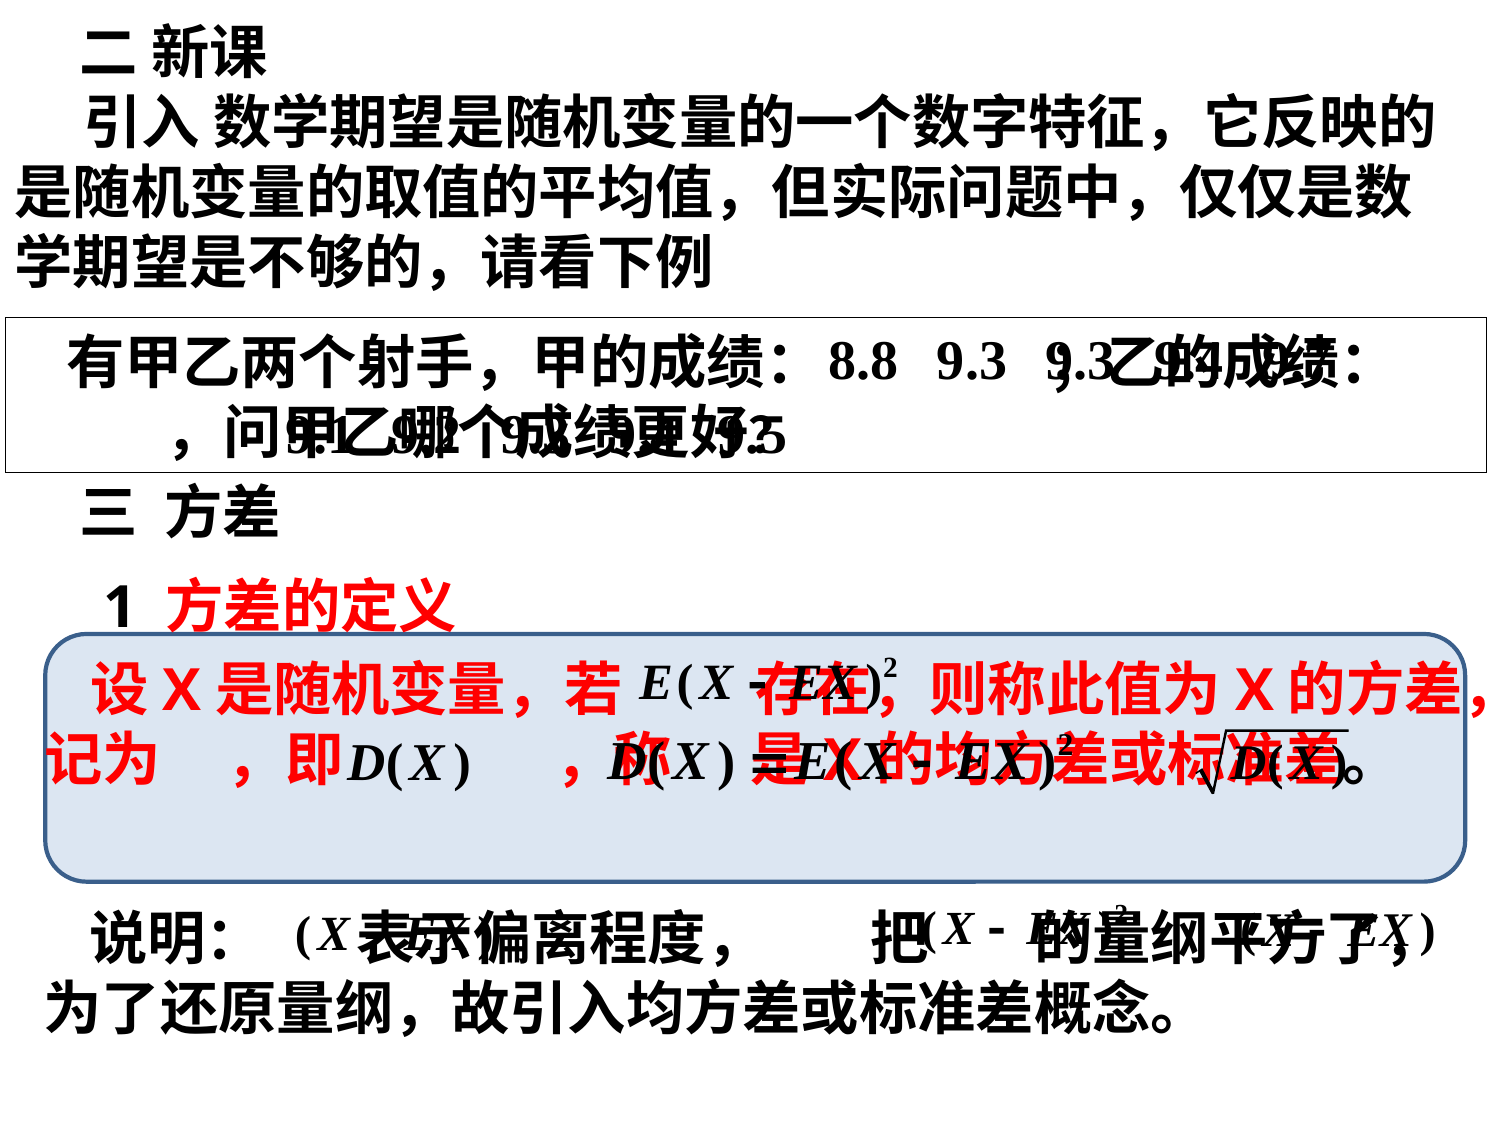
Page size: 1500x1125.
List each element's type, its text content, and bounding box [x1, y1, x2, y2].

text_box [527, 631, 1454, 644]
text_box 三 方差 [64, 468, 417, 553]
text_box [1234, 901, 1444, 967]
text_box [56, 631, 88, 644]
text_box 有甲乙两个射手，甲的成绩： ；乙的成绩： ，问甲乙哪个成绩更好？ [5, 317, 1487, 473]
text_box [915, 892, 1138, 965]
text_box 设X是随机变量，若 存在，则称此值为X的方差，记为 ，即 ，称 是X的均方差或标准差。 [909, 644, 1500, 799]
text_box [628, 644, 909, 718]
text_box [288, 904, 502, 971]
text_box 说明： 表示偏离程度， 把 的量纲平方了，为了还原量纲，故引入均方差或标准差概念。 [28, 893, 1472, 1049]
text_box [277, 364, 797, 468]
text_box 二 新课 [64, 7, 372, 78]
text_box 1 方差的定义 [88, 561, 527, 647]
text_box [336, 731, 478, 803]
text_box 设X是随机变量，若 存在，则称此值为X的方差，记为 ，即 ，称 是X的均方差或标准差。 [29, 644, 627, 799]
text_box 引入 数学期望是随机变量的一个数字特征，它反映的是随机变量的取值的平均值，但实际问题中，仅仅是数学期望是不够的，请看下例 [0, 78, 1477, 303]
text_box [596, 719, 1085, 803]
text_box [43, 799, 1468, 884]
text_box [820, 290, 1345, 394]
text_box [1186, 720, 1358, 805]
